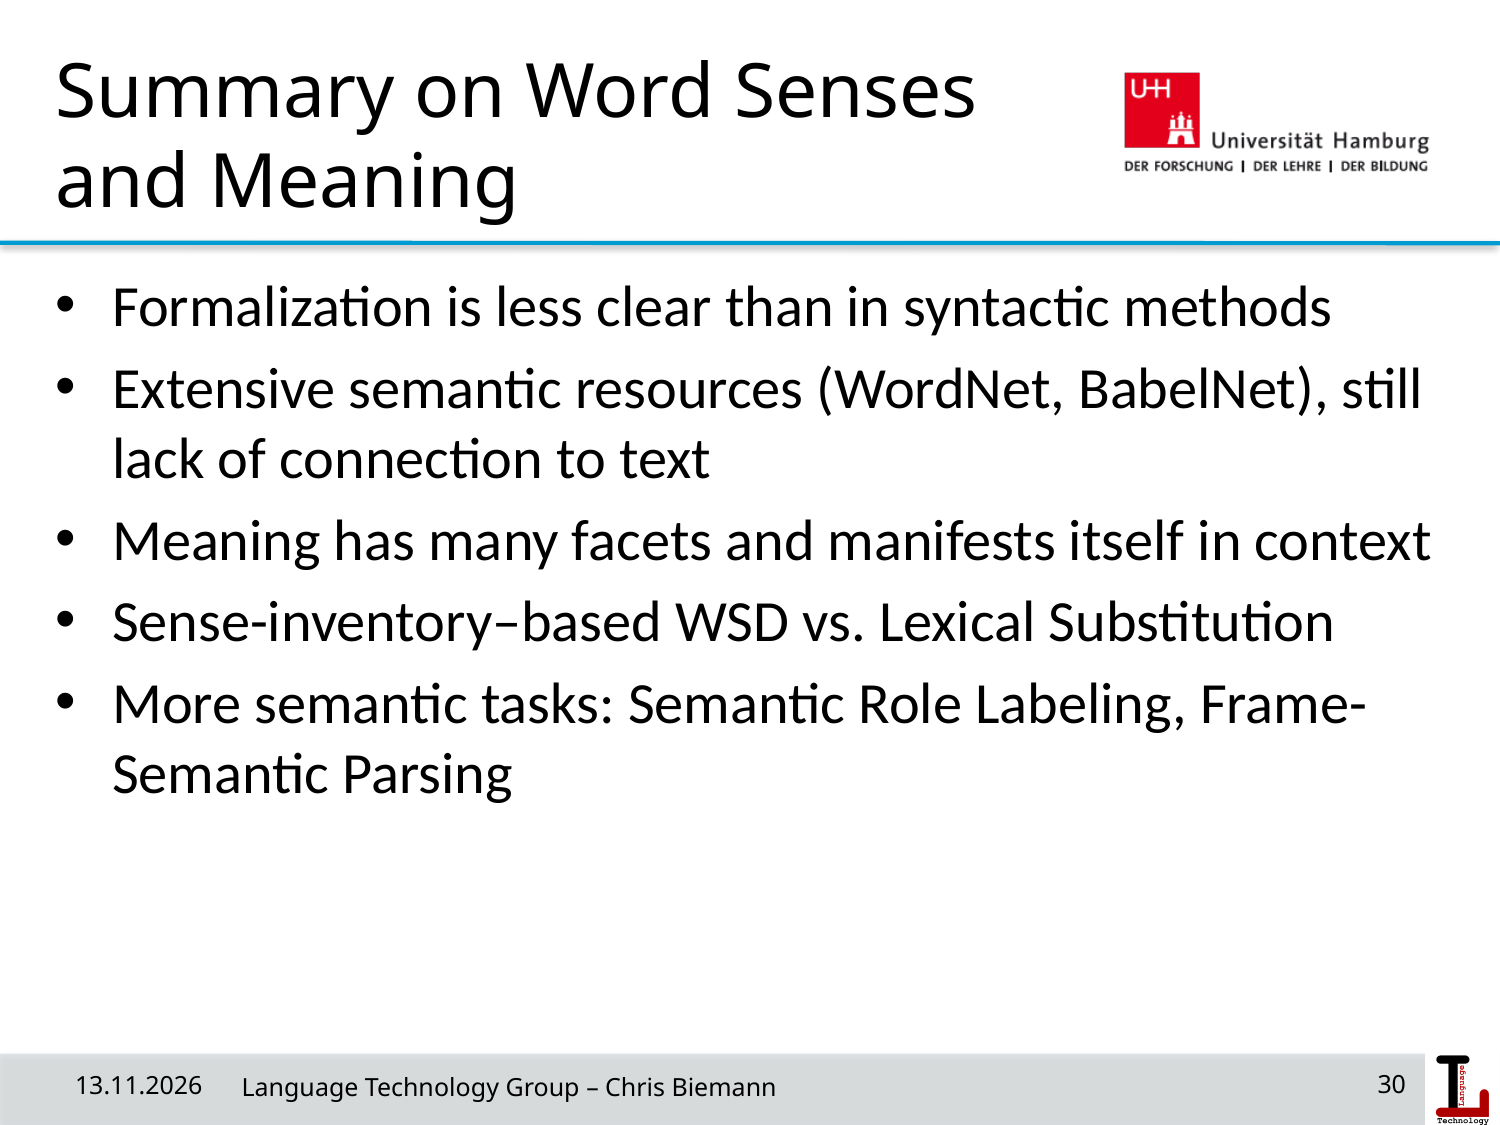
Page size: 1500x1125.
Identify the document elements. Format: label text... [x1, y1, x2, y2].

list Formalization is less clear than in syntactic methods Extensive semantic resources (WordNet, BabelNet), still lack of connection to text Meaning has many facets and manifests itself in context Sense-inventory–based WSD vs. Lexical Substitution More semantic tasks: Semantic Role Labeling, Frame-Semantic Parsing [41, 261, 1459, 1047]
slide_number 30 [1045, 1046, 1421, 1125]
picture [1425, 1052, 1500, 1125]
title Summary on Word Senses and Meaning [41, 34, 1170, 173]
text_box Language Technology Group – Chris Biemann [235, 1056, 978, 1117]
text_box 10.07.19 [74, 1056, 224, 1117]
